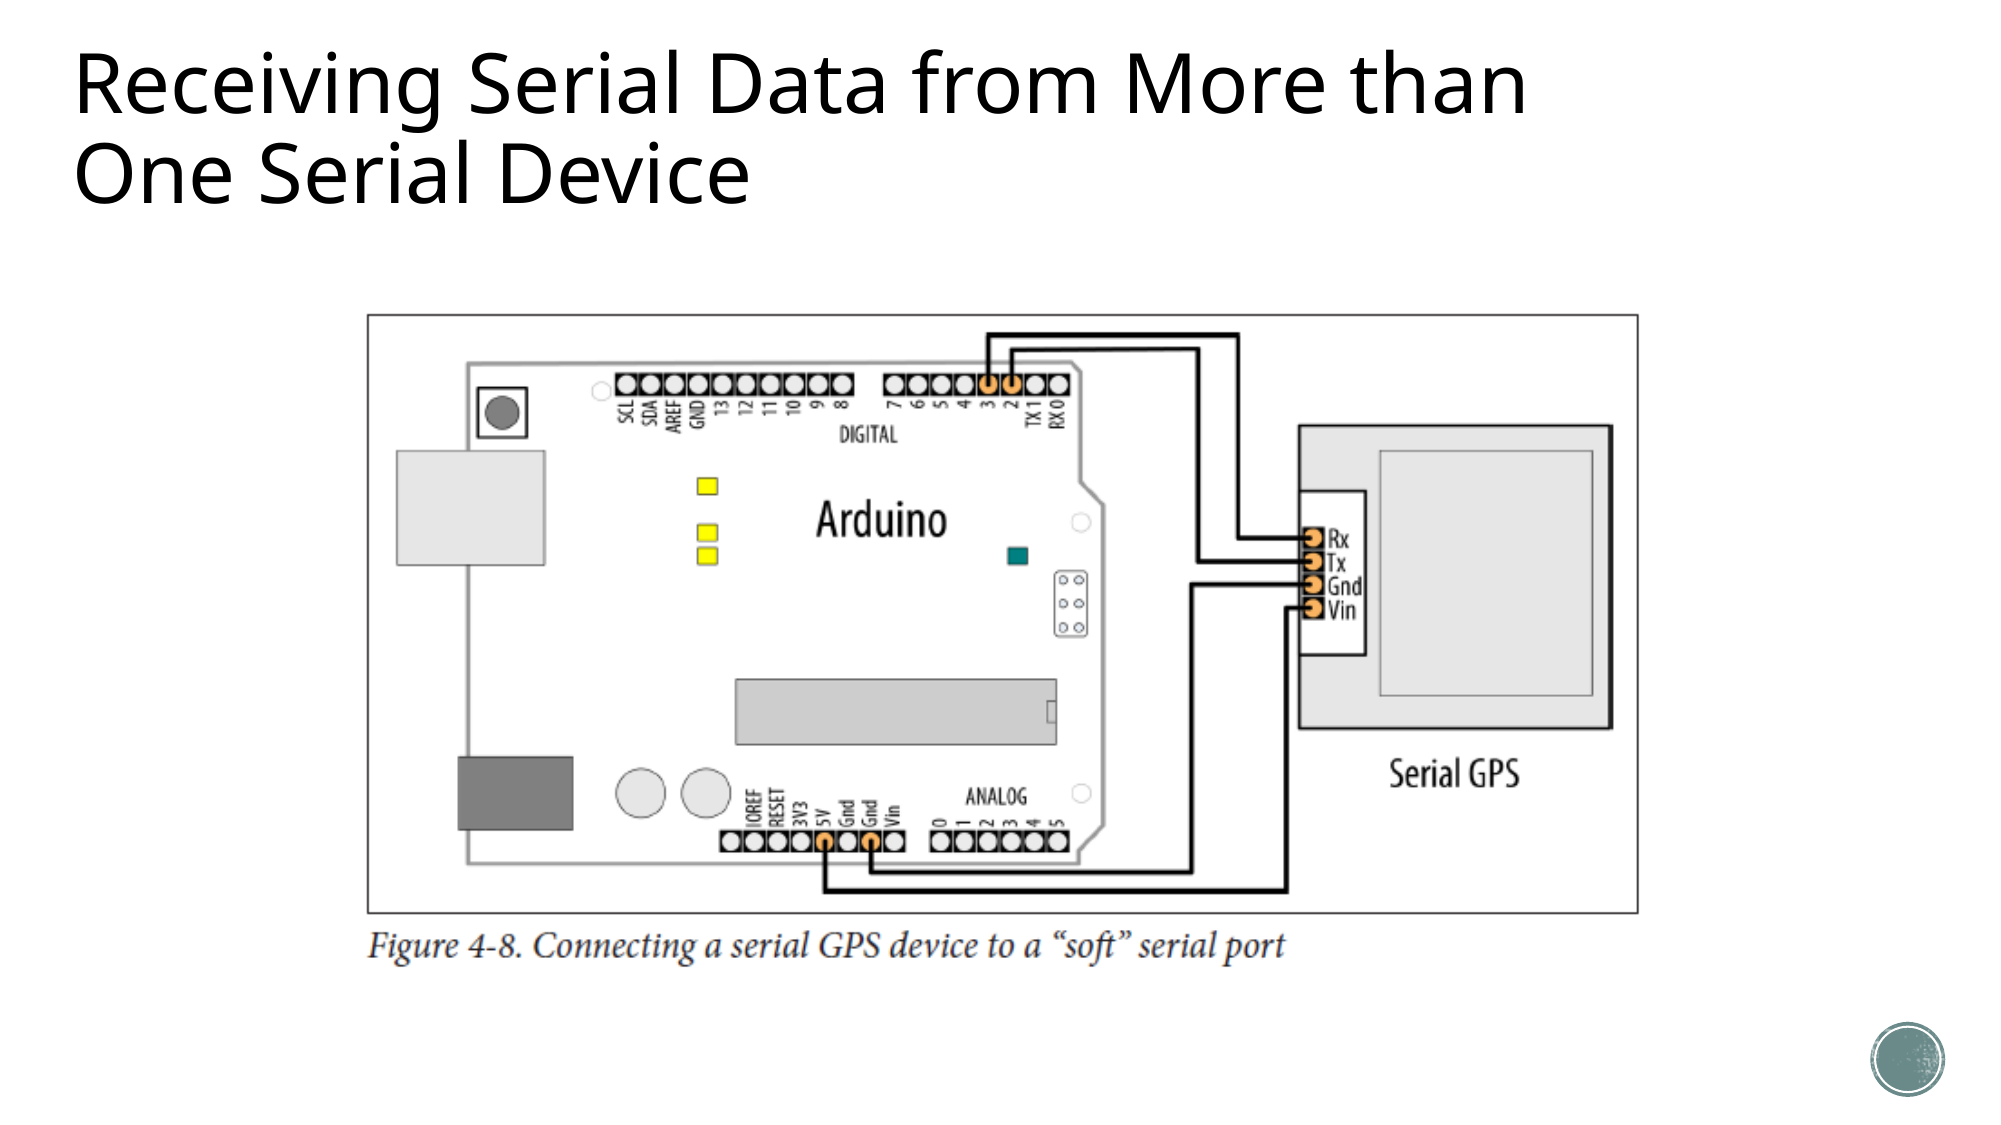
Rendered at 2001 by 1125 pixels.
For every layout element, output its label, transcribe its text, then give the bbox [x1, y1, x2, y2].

picture [333, 300, 1688, 987]
title Receiving Serial Data from More than One Serial Device [57, 0, 1708, 264]
